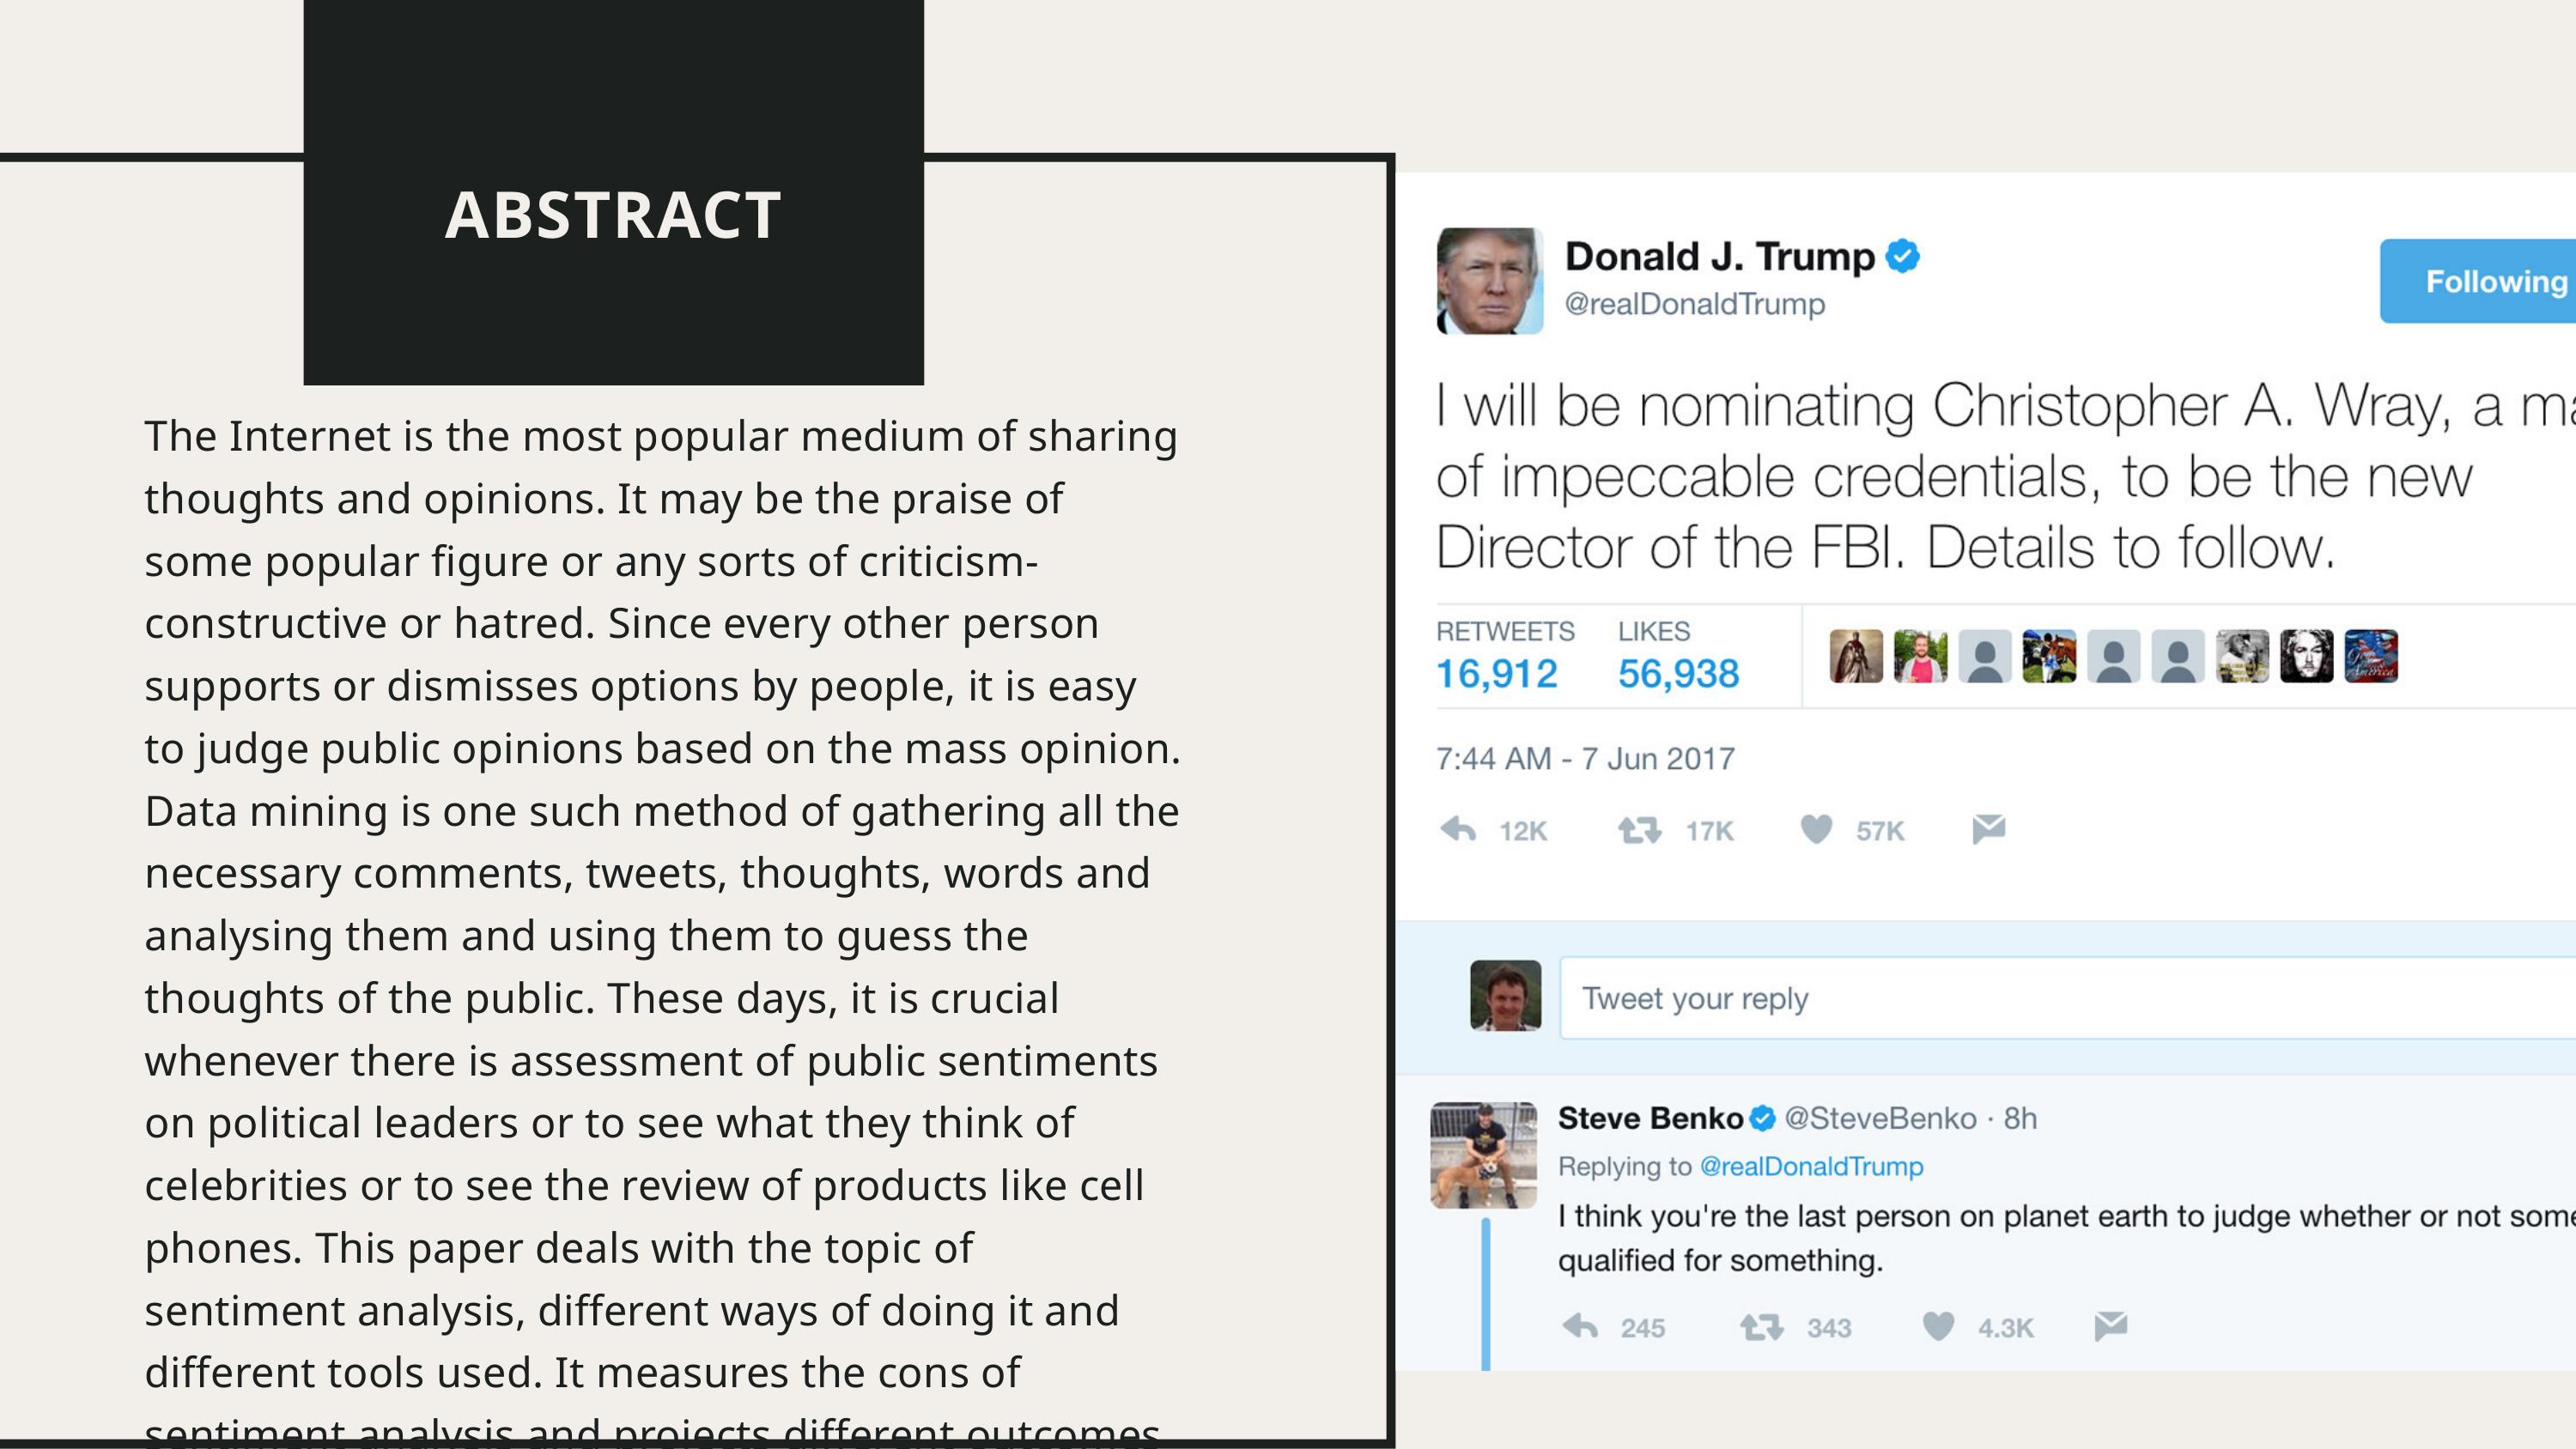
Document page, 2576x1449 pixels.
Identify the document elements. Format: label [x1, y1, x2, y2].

text_box [303, 0, 925, 151]
text_box [0, 152, 1396, 1449]
picture [1395, 173, 2576, 1371]
